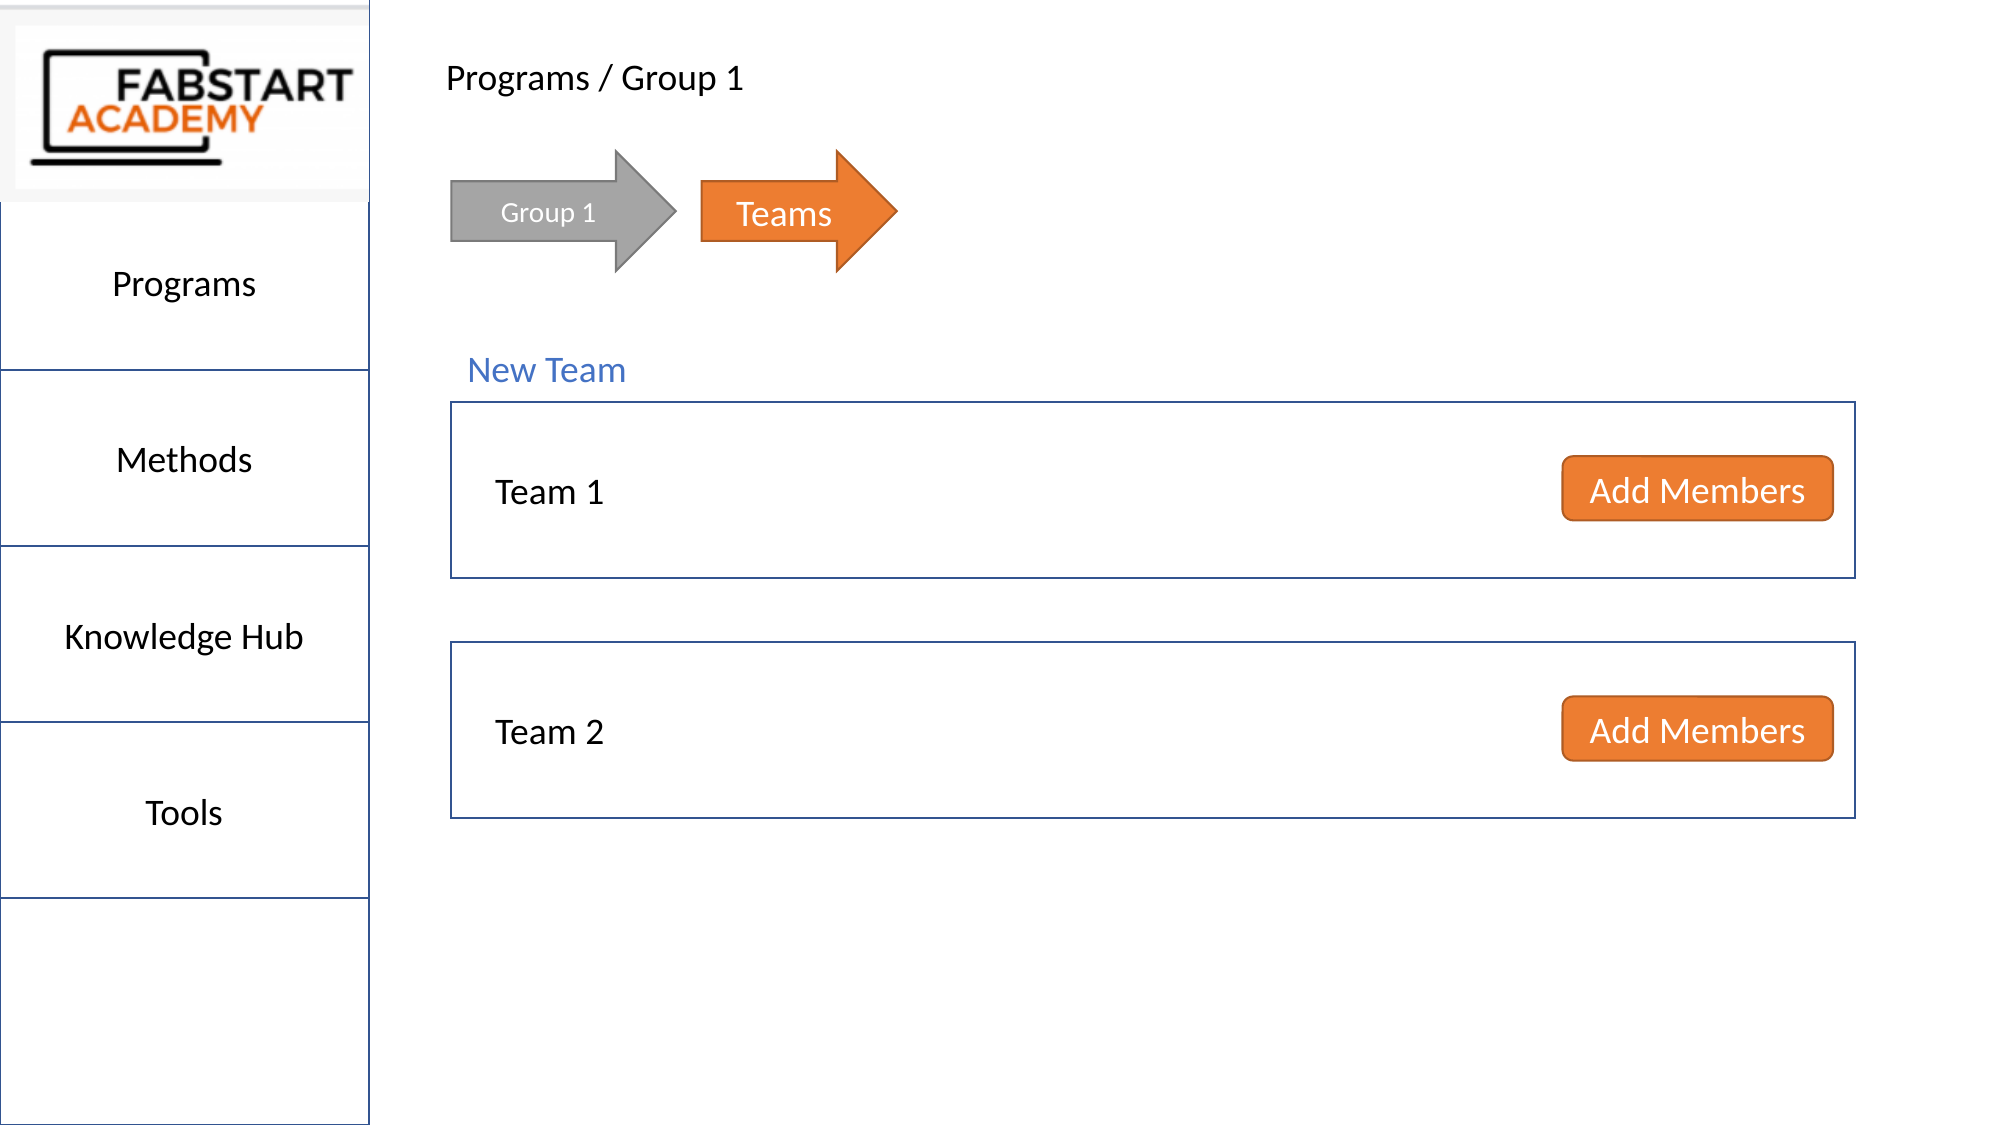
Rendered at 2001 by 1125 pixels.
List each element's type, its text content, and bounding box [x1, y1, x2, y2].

text_box Add Members [1561, 455, 1835, 522]
text_box Methods [0, 369, 370, 545]
text_box Team 2 [480, 699, 972, 760]
text_box Group 1 [450, 148, 678, 274]
picture [0, 0, 369, 202]
text_box Team 1 [480, 459, 972, 520]
text_box Add Members [1561, 695, 1835, 762]
text_box Programs [0, 193, 370, 369]
text_box T [450, 641, 1856, 819]
text_box Tools [0, 721, 370, 899]
text_box Programs / Group 1 [431, 45, 760, 105]
text_box Teams [700, 148, 899, 274]
text_box New Team [452, 337, 642, 398]
text_box [0, 899, 370, 1125]
text_box Knowledge Hub [0, 545, 370, 721]
text_box T [450, 401, 1856, 579]
